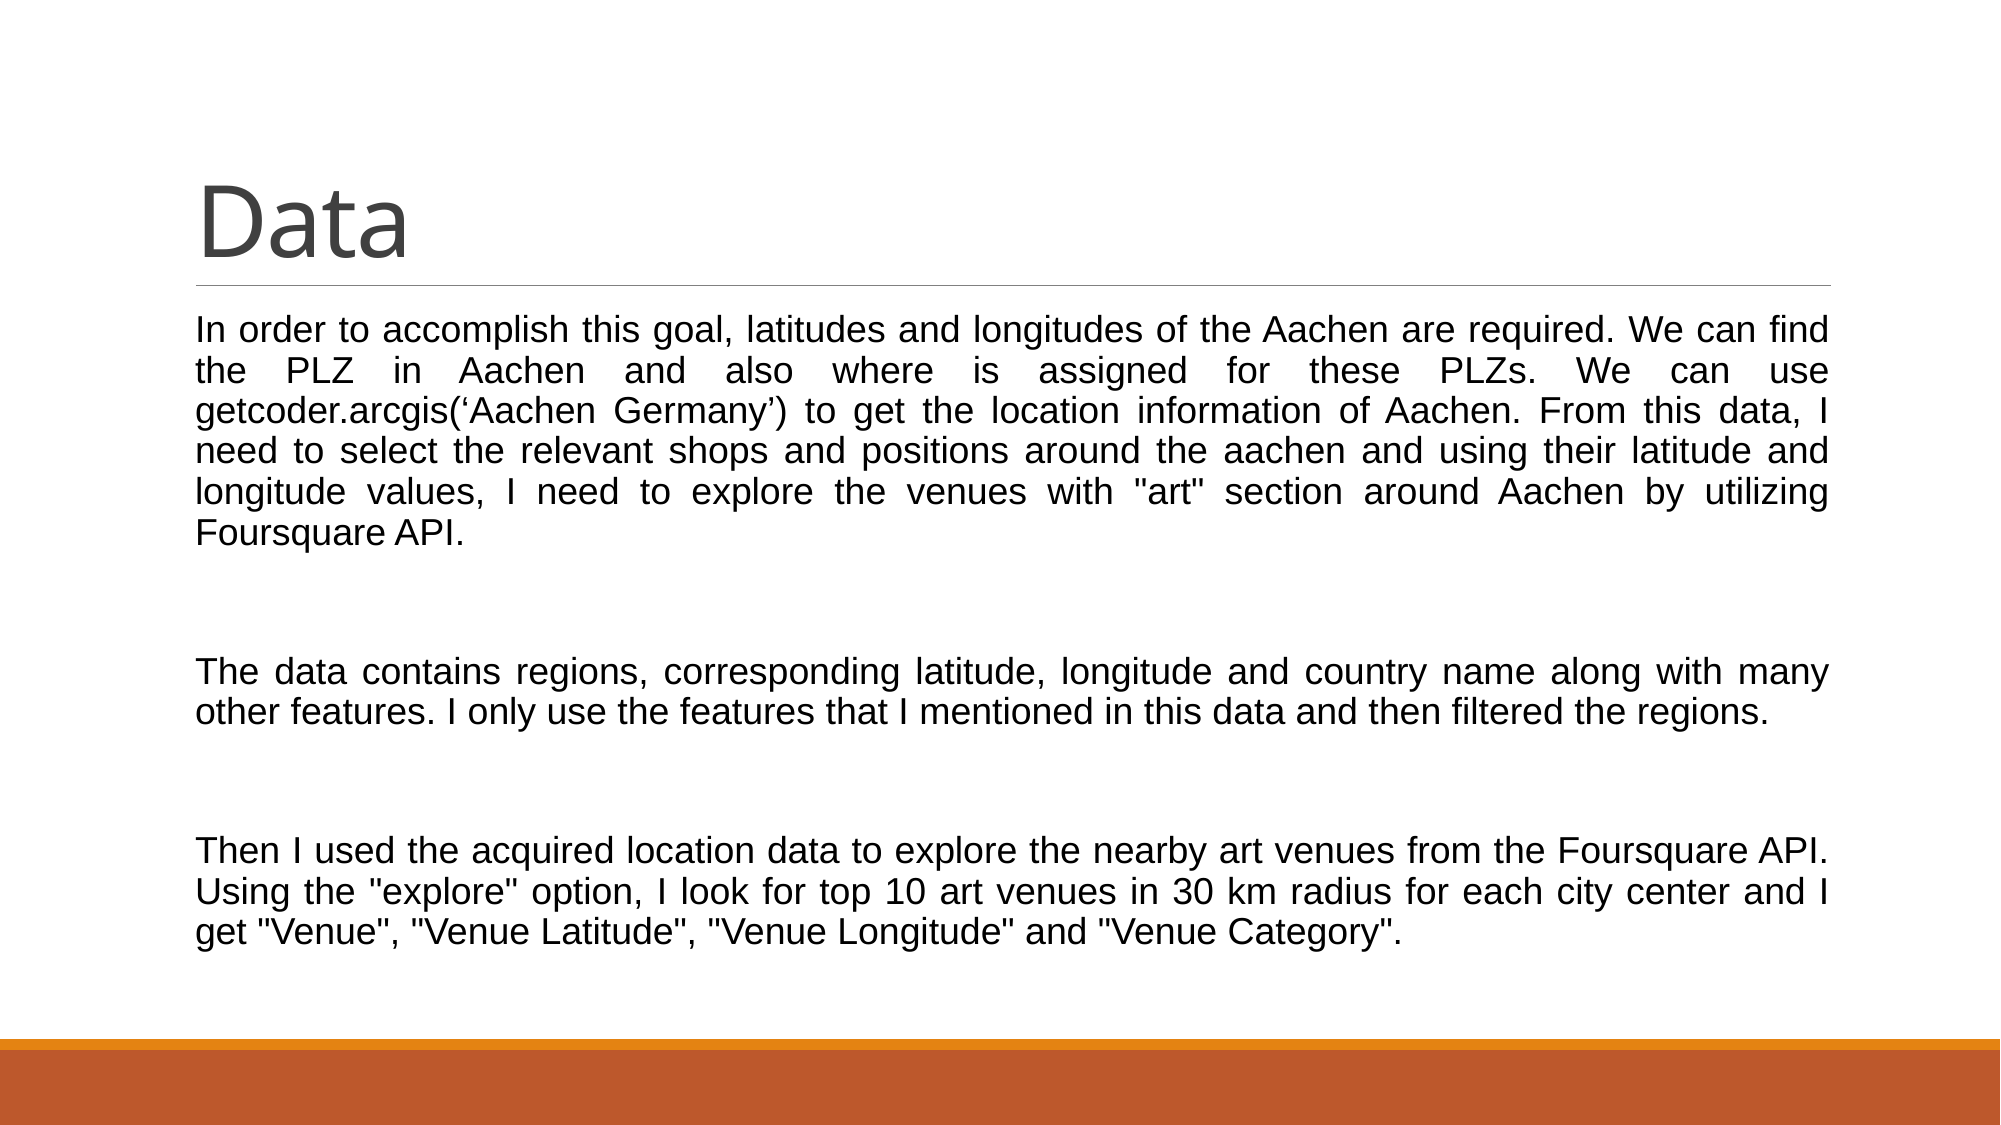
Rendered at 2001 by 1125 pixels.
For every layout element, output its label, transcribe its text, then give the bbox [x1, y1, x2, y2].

title Data [180, 47, 1830, 285]
list In order to accomplish this goal, latitudes and longitudes of the Aachen are required. We can find the PLZ in Aachen and also where is assigned for these PLZs. We can use getcoder.arcgis(‘Aachen Germany’) to get the location information of Aachen. From this data, I need to select the relevant shops and positions around the aachen and using their latitude and longitude values, I need to explore the venues with "art" section around Aachen by utilizing Foursquare API. The data contains regions, corresponding latitude, longitude and country name along with many other features. I only use the features that I mentioned in this data and then filtered the regions. Then I used the acquired location data to explore the nearby art venues from the Foursquare API. Using the "explore" option, I look for top 10 art venues in 30 km radius for each city center and I get "Venue", "Venue Latitude", "Venue Longitude" and "Venue Category". [180, 302, 1830, 963]
